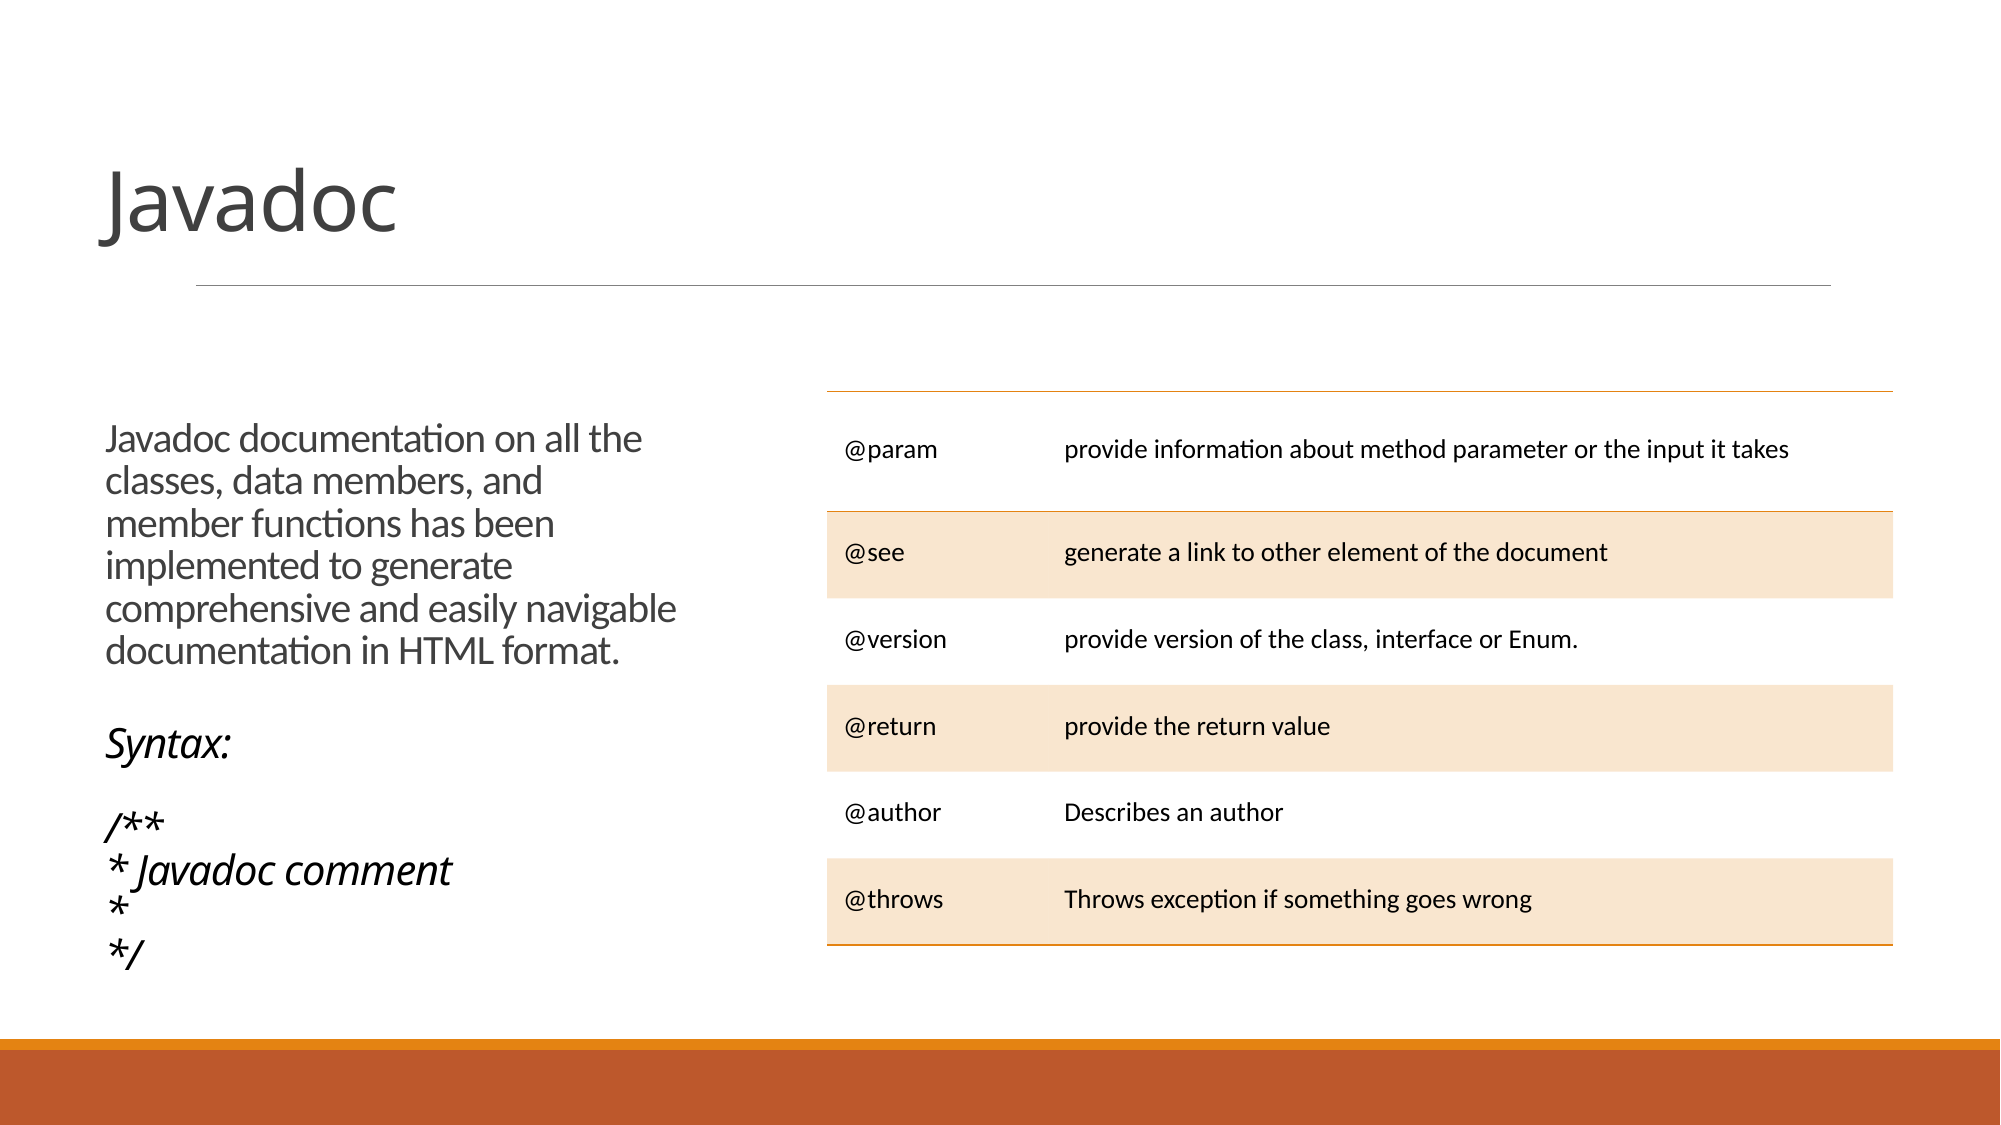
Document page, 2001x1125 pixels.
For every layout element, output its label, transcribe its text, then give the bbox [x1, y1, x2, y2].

table_cell @version [827, 598, 1048, 685]
table_cell provide the return value [1048, 685, 1893, 772]
table_header @param [827, 392, 1048, 511]
table_cell Describes an author [1048, 772, 1893, 858]
table_cell provide version of the class, interface or Enum. [1048, 598, 1893, 685]
table_header provide information about method parameter or the input it takes [1048, 392, 1893, 511]
table_cell @see [827, 512, 1048, 598]
list [105, 155, 742, 318]
table_cell Throws exception if something goes wrong [1048, 858, 1893, 944]
table_cell @return [827, 685, 1048, 772]
title Javadoc Javadoc documentation on all the classes, data members, and member functions has been implemented to generate comprehensive and easily navigable documentation in HTML format. Syntax: /** * Javadoc comment * */ [90, 156, 750, 355]
table_cell @throws [827, 858, 1048, 944]
table_cell @author [827, 772, 1048, 858]
table_cell generate a link to other element of the document [1048, 512, 1893, 598]
